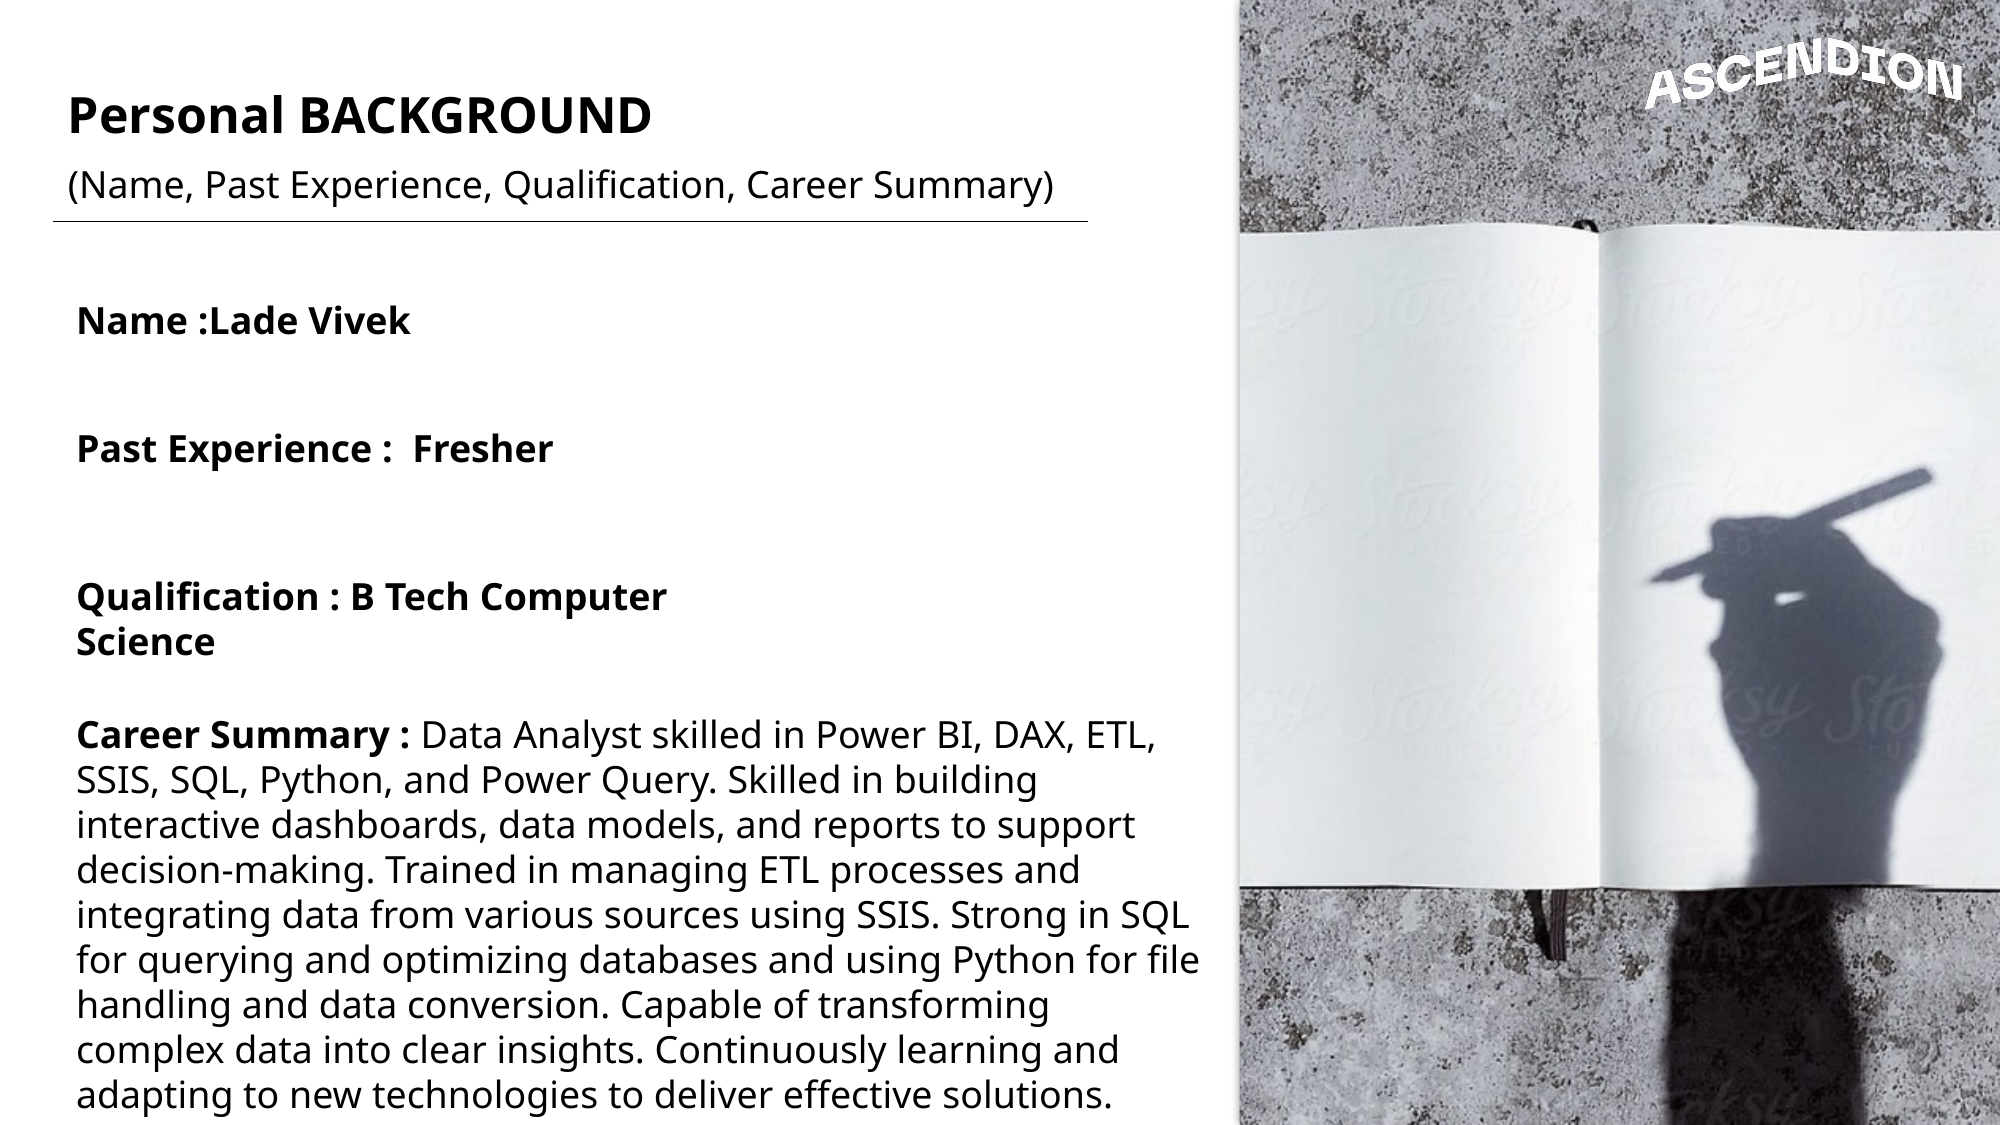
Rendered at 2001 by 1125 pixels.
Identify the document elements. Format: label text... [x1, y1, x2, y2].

text_box Name :Lade Vivek [61, 289, 567, 350]
text_box Past Experience : Fresher [61, 417, 714, 478]
text_box Qualification : B Tech Computer Science [61, 565, 778, 671]
text_box Career Summary : Data Analyst skilled in Power BI, DAX, ETL, SSIS, SQL, Python, and Power Query. Skilled in building interactive dashboards, data models, and reports to support decision-making. Trained in managing ETL processes and integrating data from various sources using SSIS. Strong in SQL for querying and optimizing databases and using Python for file handling and data conversion. Capable of transforming complex data into clear insights. Continuously learning and adapting to new technologies to deliver effective solutions. [61, 703, 1219, 1124]
text_box Personal BACKGROUND [53, 76, 854, 152]
text_box (Name, Past Experience, Qualification, Career Summary) [53, 154, 1233, 214]
picture [1239, 0, 2000, 1125]
